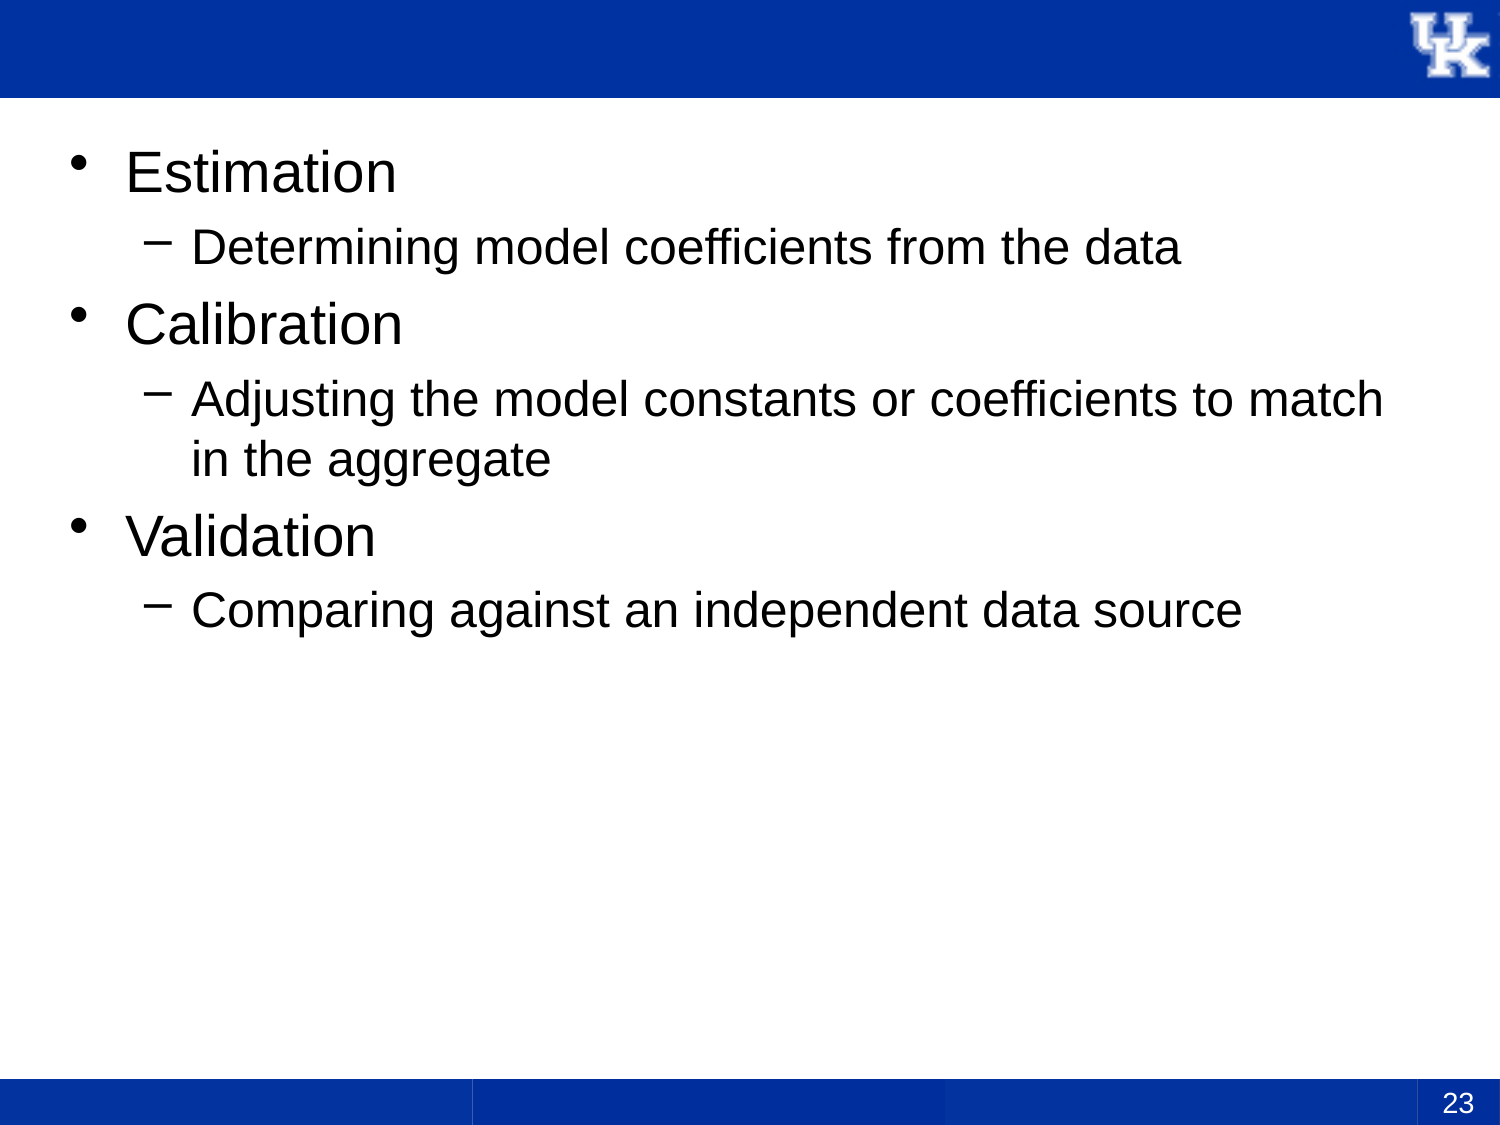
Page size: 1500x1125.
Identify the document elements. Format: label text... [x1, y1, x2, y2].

list Estimation Determining model coefficients from the data Calibration Adjusting the model constants or coefficients to match in the aggregate Validation Comparing against an independent data source [53, 126, 1448, 1040]
picture [0, 0, 1500, 98]
slide_number 23 [1417, 1079, 1500, 1125]
